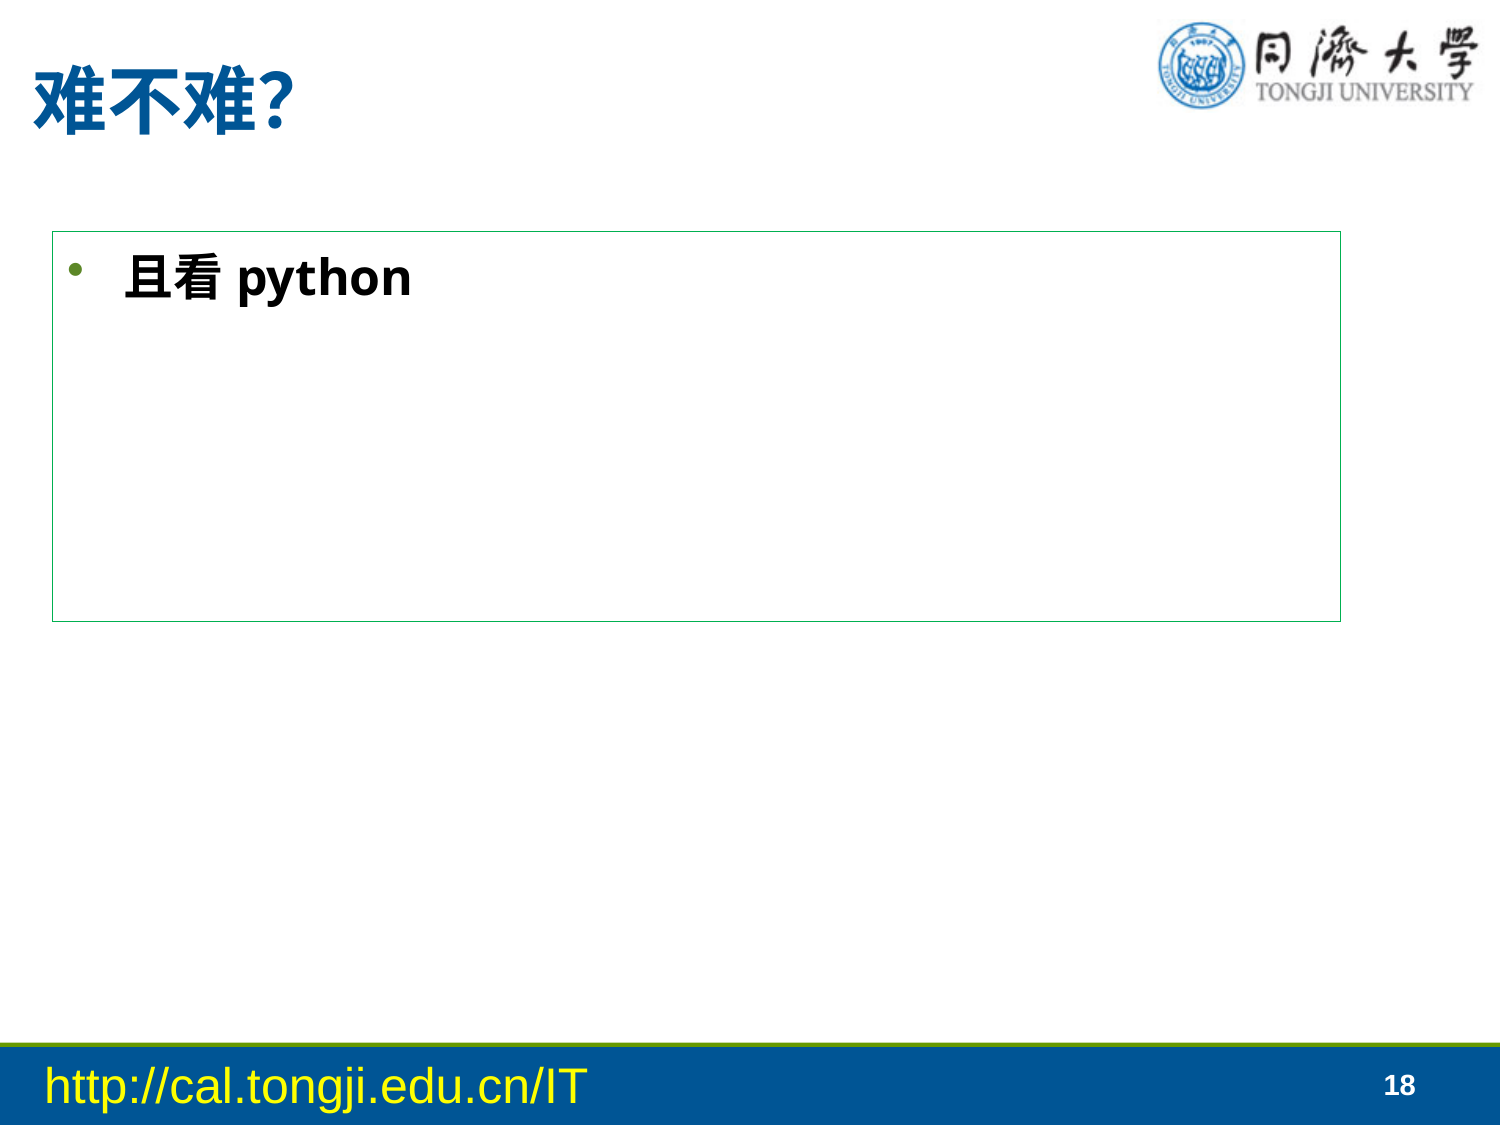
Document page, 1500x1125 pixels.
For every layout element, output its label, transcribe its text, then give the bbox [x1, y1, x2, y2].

title 难不难？ [17, 31, 1376, 154]
picture [1145, 19, 1495, 113]
list 且看python [52, 231, 1341, 622]
